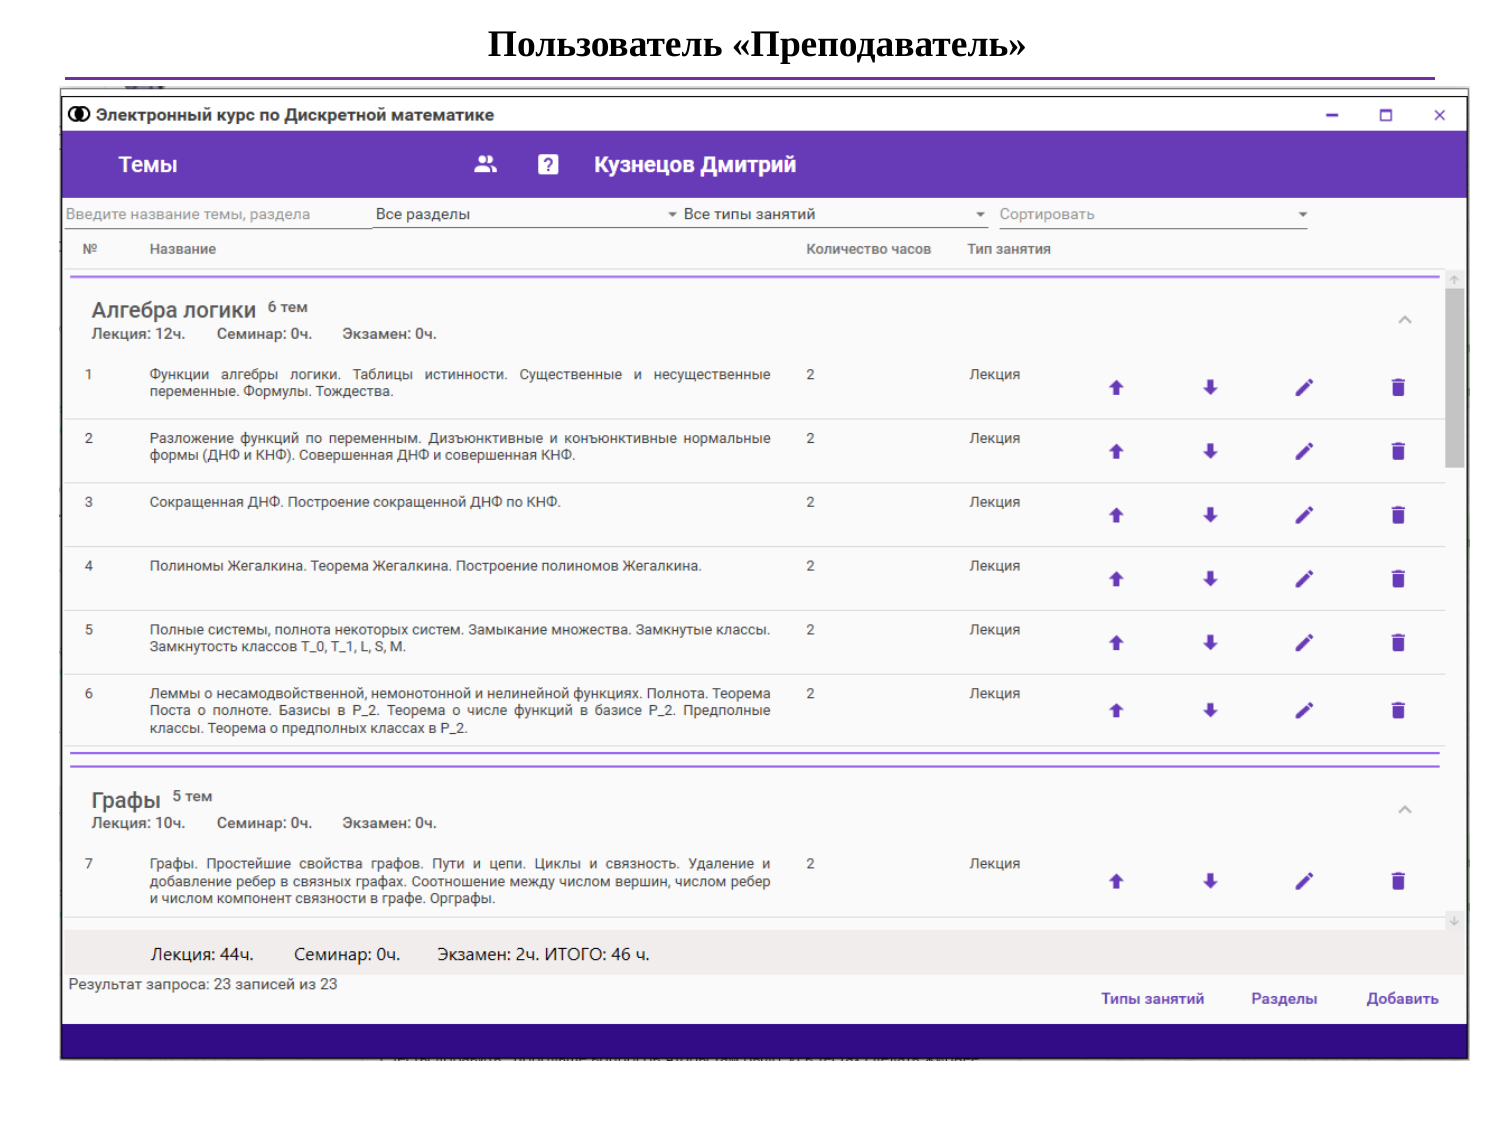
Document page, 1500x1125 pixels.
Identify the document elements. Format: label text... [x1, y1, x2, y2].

text_box Пользователь «Преподаватель» [473, 11, 1052, 72]
picture [59, 86, 1470, 1061]
